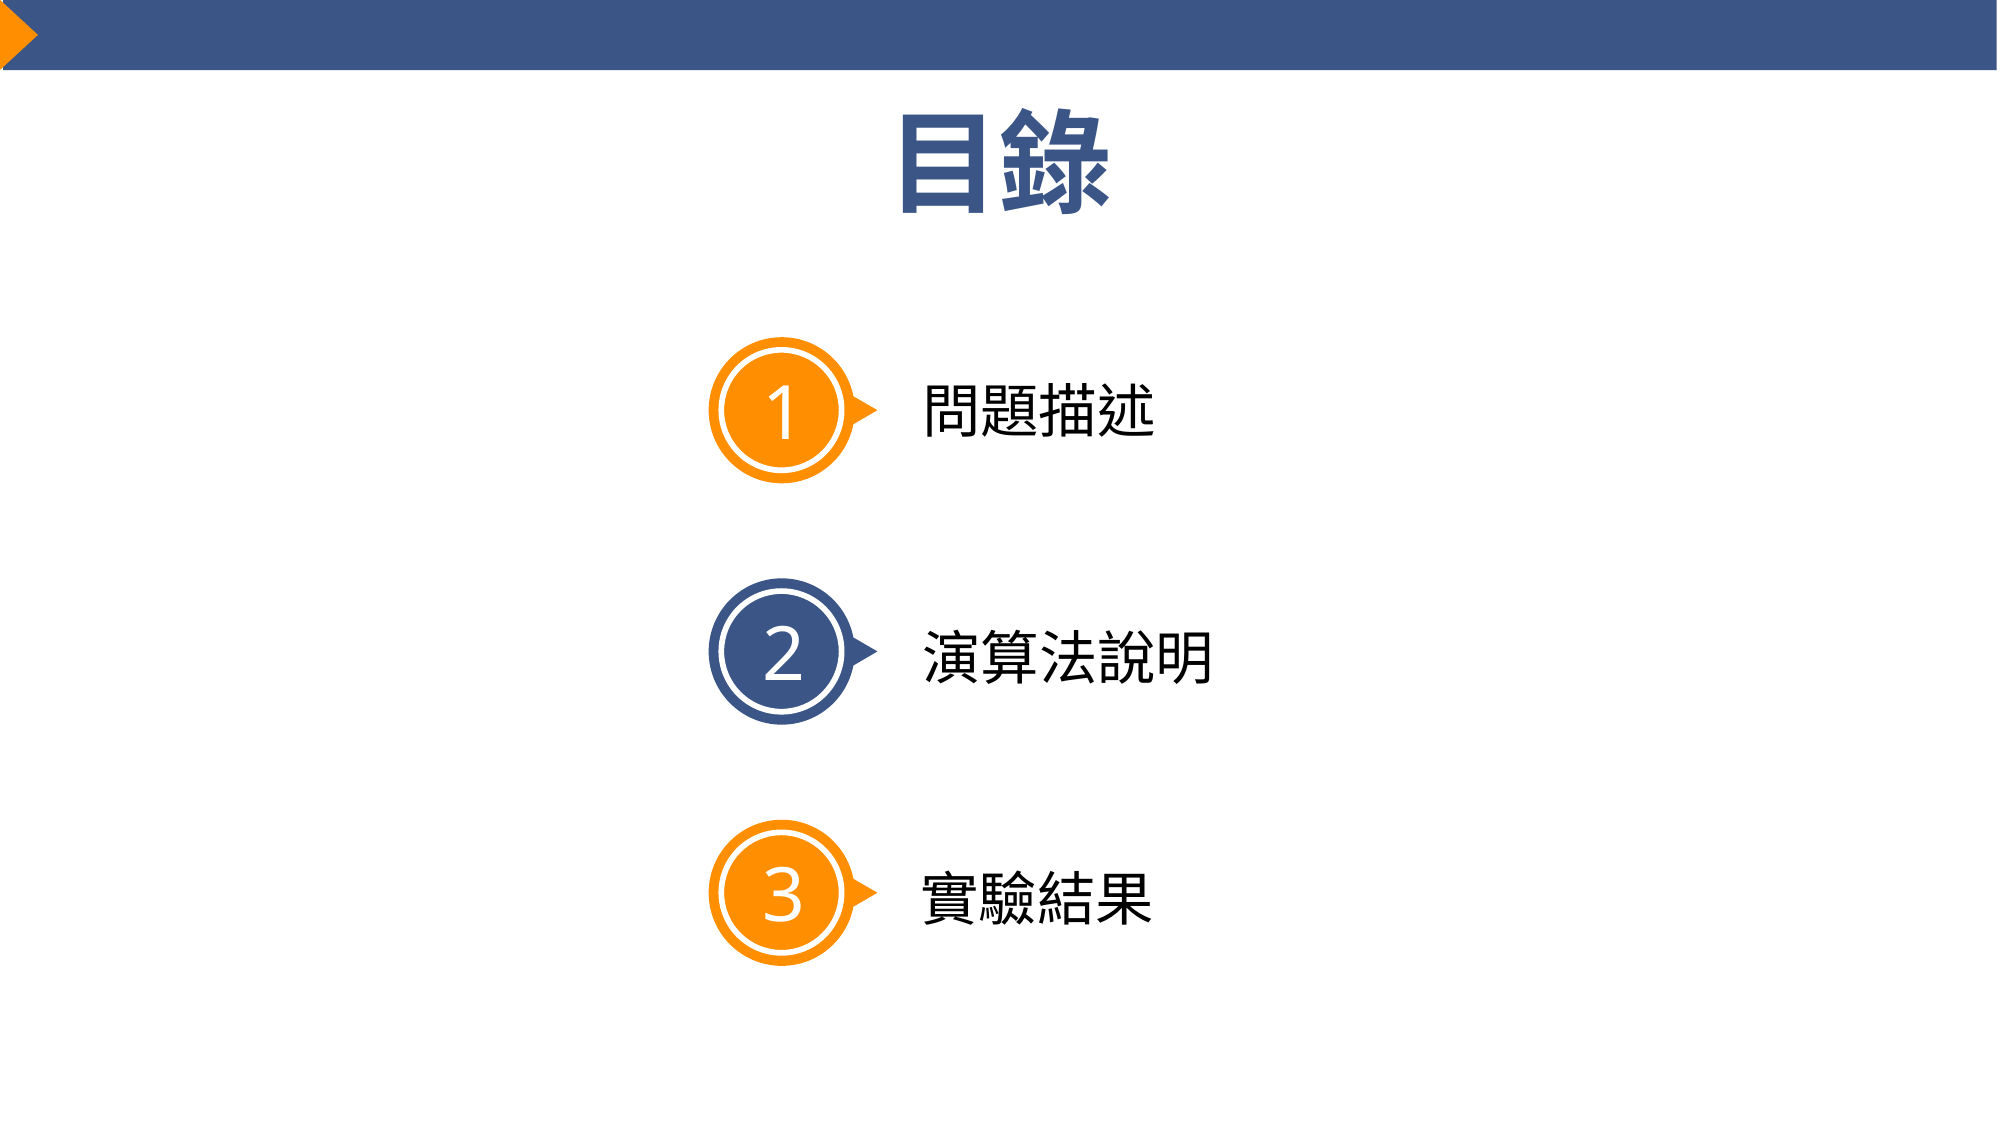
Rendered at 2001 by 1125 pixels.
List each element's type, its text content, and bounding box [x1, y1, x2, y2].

text_box 演算法說明 [907, 613, 1229, 699]
text_box 目錄 [137, 82, 1863, 278]
text_box 問題描述 [907, 374, 1171, 453]
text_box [708, 336, 878, 484]
text_box 實驗結果 [906, 854, 1545, 940]
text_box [708, 819, 878, 967]
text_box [708, 578, 878, 725]
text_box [0, 0, 2000, 71]
